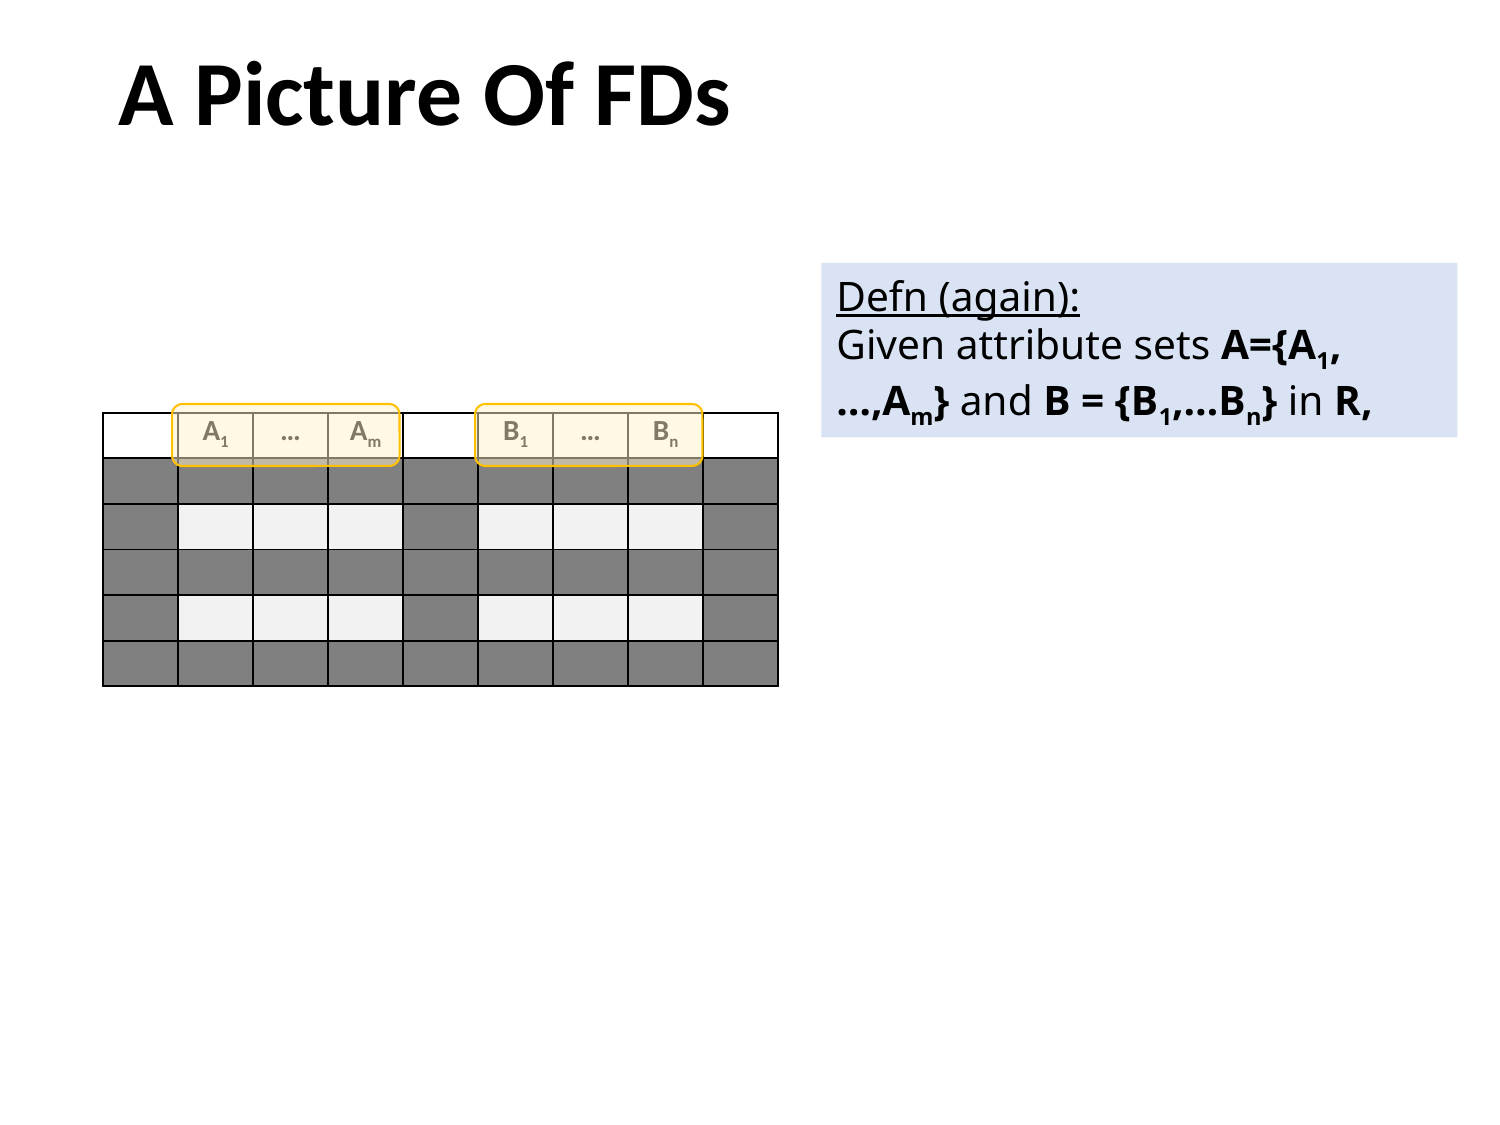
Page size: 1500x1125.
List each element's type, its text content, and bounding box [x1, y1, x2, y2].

table_cell [329, 596, 402, 640]
table_cell [179, 467, 252, 503]
table_cell [404, 459, 477, 503]
table_cell [629, 596, 702, 640]
table_cell [554, 550, 627, 594]
table_cell [329, 550, 402, 594]
table_cell [404, 505, 477, 549]
table_cell [179, 596, 252, 640]
table_cell [329, 642, 402, 685]
table_cell [704, 642, 777, 685]
table_cell [479, 596, 552, 640]
table_cell [254, 467, 327, 503]
table_cell [479, 505, 552, 549]
table_cell [479, 550, 552, 594]
table_cell [554, 505, 627, 549]
table_cell [104, 505, 177, 549]
table_cell [629, 642, 702, 685]
table_cell [704, 505, 777, 549]
table_cell [704, 550, 777, 594]
table_cell [554, 467, 627, 503]
table_cell [404, 596, 477, 640]
table_cell [104, 459, 177, 503]
table_cell [479, 642, 552, 685]
table_cell [254, 550, 327, 594]
text_box [171, 402, 401, 468]
table_cell [104, 642, 177, 685]
table_cell [254, 642, 327, 685]
table_cell [404, 642, 477, 685]
table_cell [329, 459, 402, 503]
table_cell [629, 505, 702, 549]
table_cell [704, 596, 777, 640]
table_cell [179, 505, 252, 549]
table_cell [629, 550, 702, 594]
table_cell [479, 466, 552, 503]
table_cell [629, 463, 702, 503]
title A Picture Of FDs [103, 13, 1397, 178]
table_cell [404, 550, 477, 594]
table_header [104, 414, 171, 457]
table_header [704, 414, 777, 457]
table_header [404, 414, 474, 457]
table_cell [554, 596, 627, 640]
text_box Defn (again): Given attribute sets A={A1,…,Am} and B = {B1,…Bn} in R, [821, 262, 1458, 438]
table_cell [179, 550, 252, 594]
table_cell [254, 505, 327, 549]
table_cell [704, 459, 777, 503]
table_cell [104, 596, 177, 640]
table_cell [554, 642, 627, 685]
text_box [474, 402, 704, 468]
table_cell [254, 596, 327, 640]
table_cell [179, 642, 252, 685]
table_cell [329, 505, 402, 549]
table_cell [104, 550, 177, 594]
